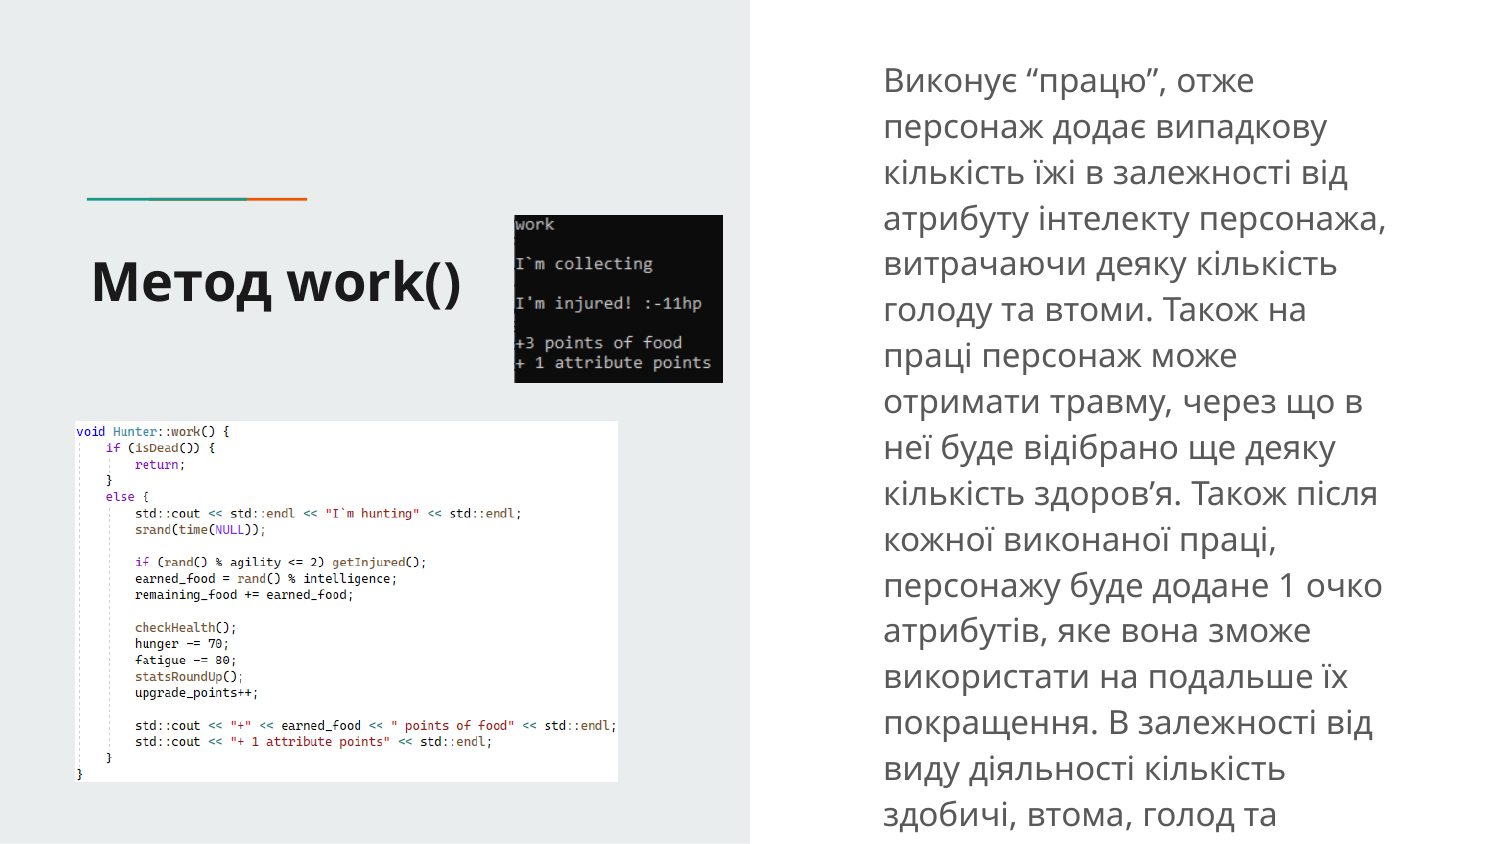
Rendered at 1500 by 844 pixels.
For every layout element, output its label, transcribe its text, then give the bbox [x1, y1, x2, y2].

picture [514, 215, 723, 383]
picture [75, 421, 618, 782]
title Метод work() [75, 228, 509, 335]
subtitle Виконує “працю”, отже персонаж додає випадкову кількість їжі в залежності від атрибуту інтелекту персонажа, витрачаючи деяку кількість голоду та втоми. Також на праці персонаж може отримати травму, через що в неї буде відібрано ще деяку кількість здоров’я. Також після кожної виконаної праці, персонажу буде додане 1 очко атрибутів, яке вона зможе використати на подальше їх покращення. В залежності від виду діяльності кількість здобичі, втома, голод та серйозність травм змінюється [868, 38, 1410, 844]
